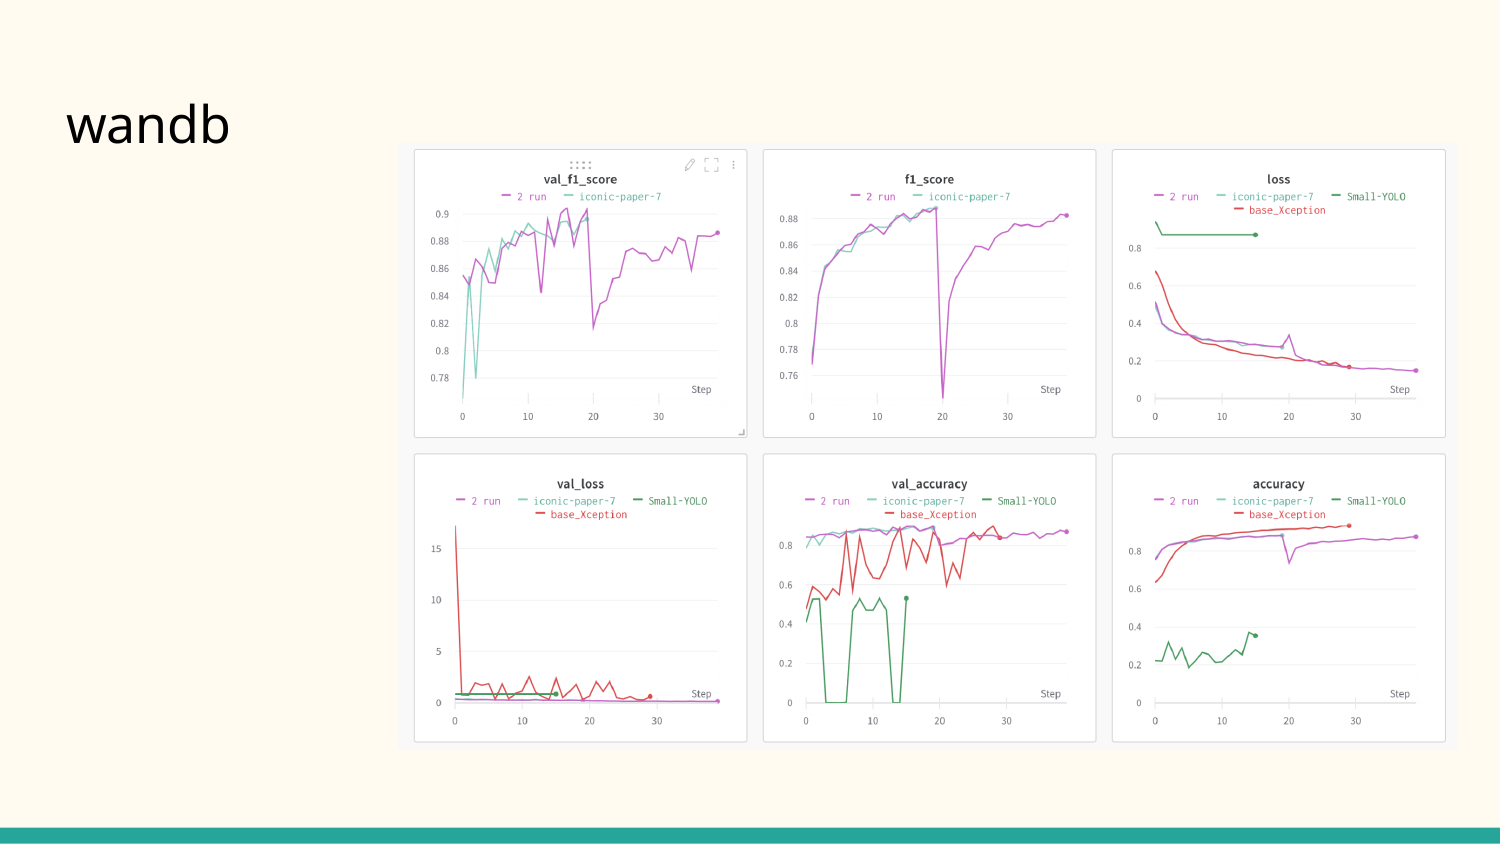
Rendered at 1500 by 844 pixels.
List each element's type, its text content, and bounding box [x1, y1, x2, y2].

title wandb [51, 72, 1449, 174]
picture [396, 143, 1458, 750]
